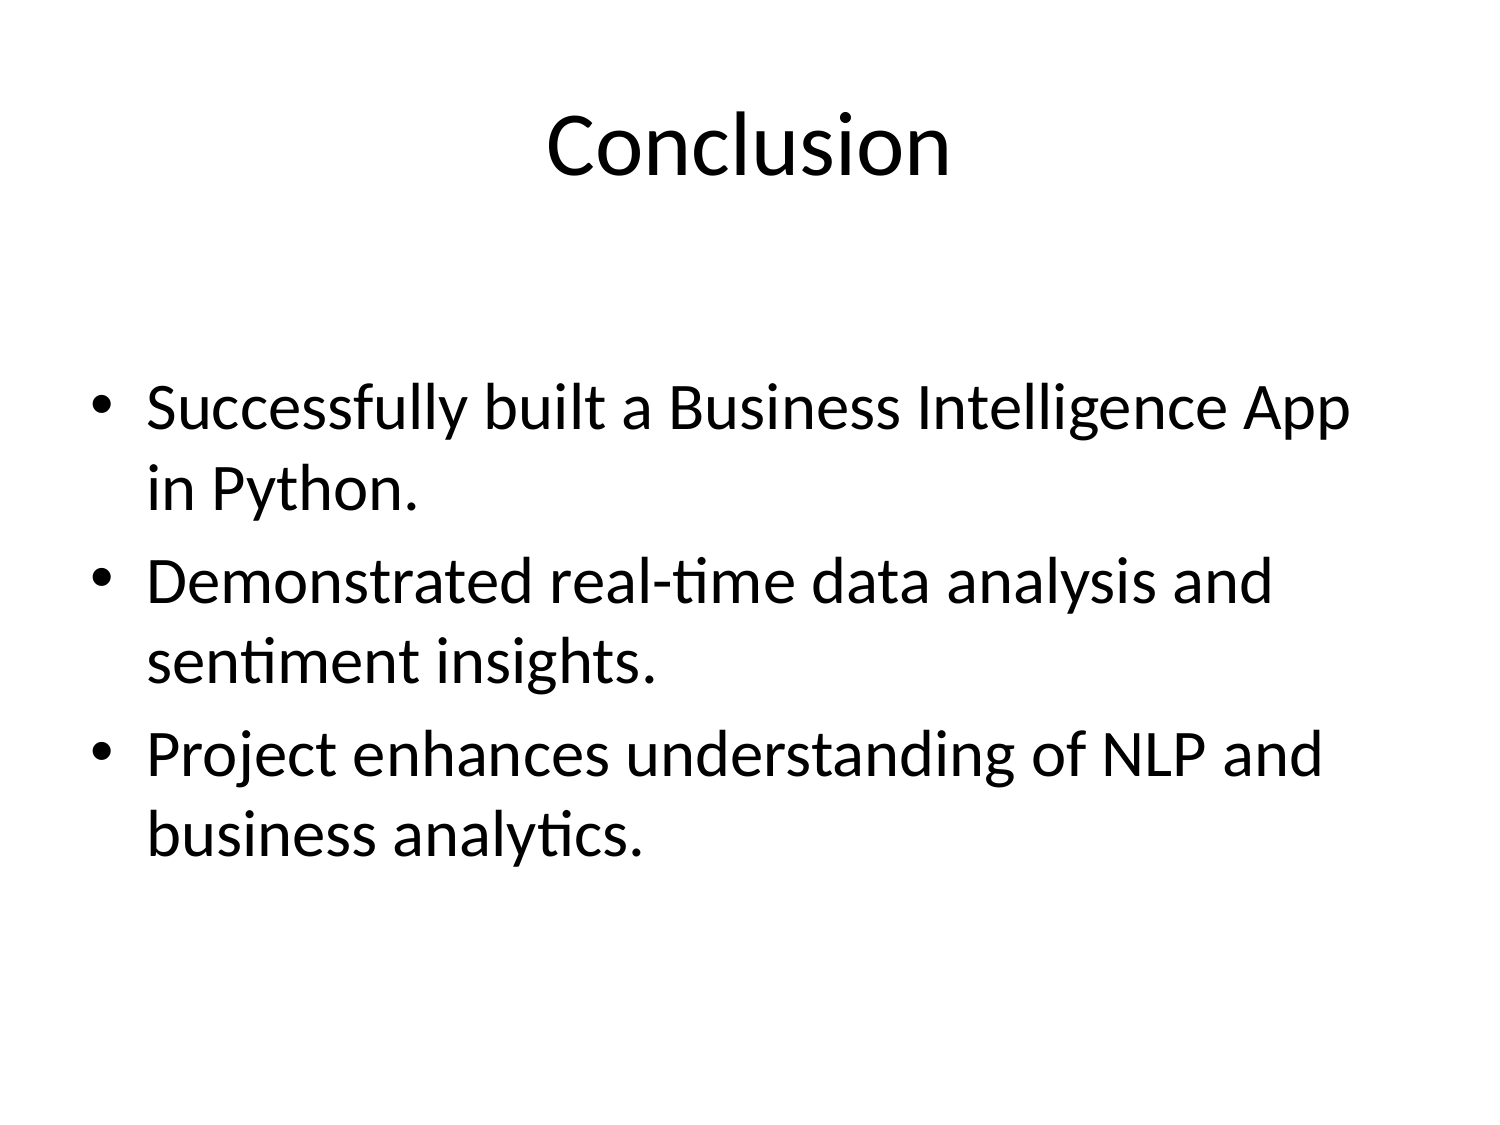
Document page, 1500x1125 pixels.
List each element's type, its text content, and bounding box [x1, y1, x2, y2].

title Conclusion [75, 45, 1425, 233]
list Successfully built a Business Intelligence App in Python. Demonstrated real-time data analysis and sentiment insights. Project enhances understanding of NLP and business analytics. [75, 262, 1425, 1005]
